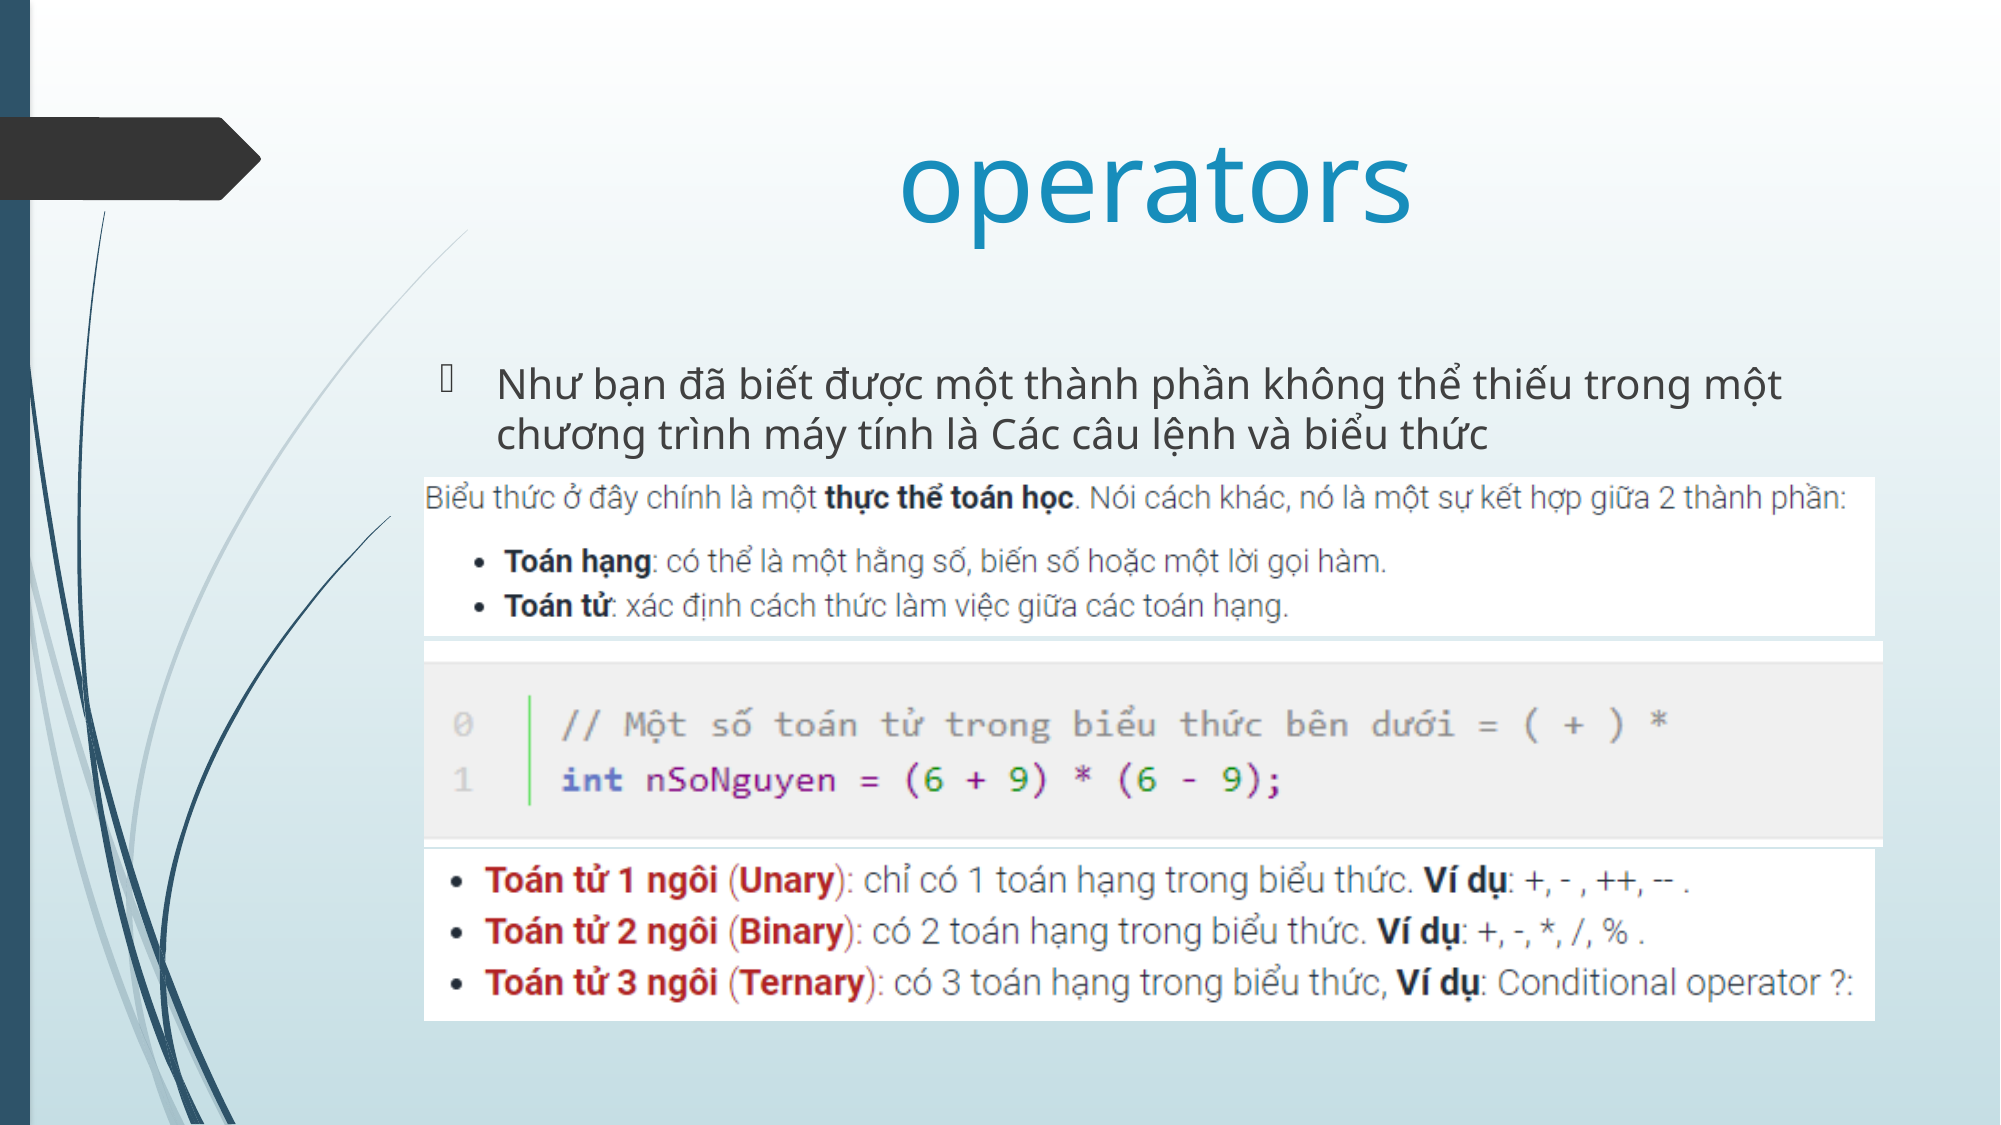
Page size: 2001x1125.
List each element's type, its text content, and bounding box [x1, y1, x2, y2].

picture [424, 476, 1876, 636]
title operators [425, 102, 1888, 313]
picture [424, 849, 1876, 1021]
list Như bạn đã biết được một thành phần không thể thiếu trong một chương trình máy tính là Các câu lệnh và biểu thức [424, 350, 1888, 970]
picture [424, 641, 1884, 847]
